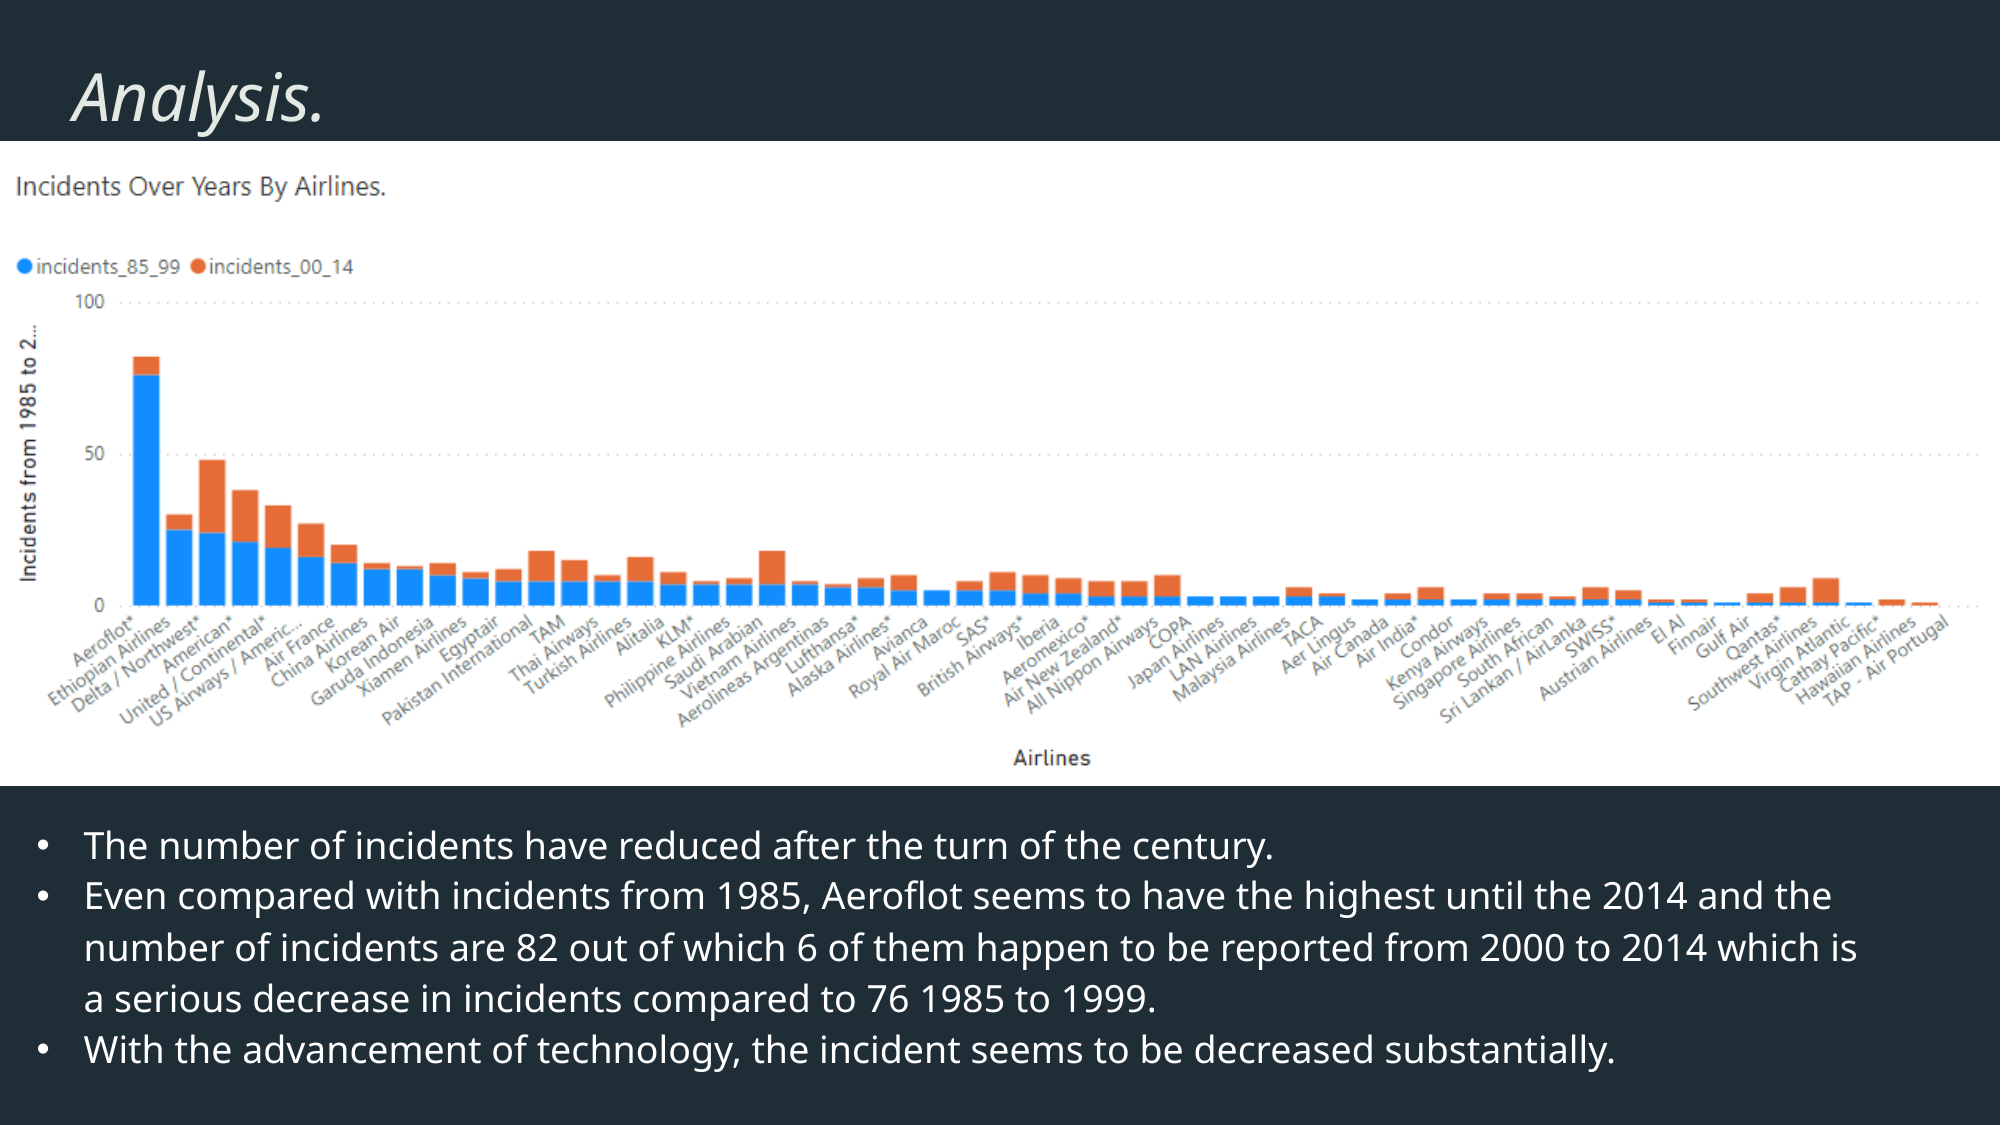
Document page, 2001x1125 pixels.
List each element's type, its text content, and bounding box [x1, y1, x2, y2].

picture [0, 141, 2000, 786]
title Analysis. [73, 63, 375, 141]
table_cell The number of incidents have reduced after the turn of the century. Even compared with incidents from 1985, Aeroflot seems to have the highest until the 2014 and the number of incidents are 82 out of which 6 of them happen to be reported from 2000 to 2014 which is a serious decrease in incidents compared to 76 1985 to 1999. With the advancement of technology, the incident seems to be decreased substantially. [22, 786, 1876, 1099]
